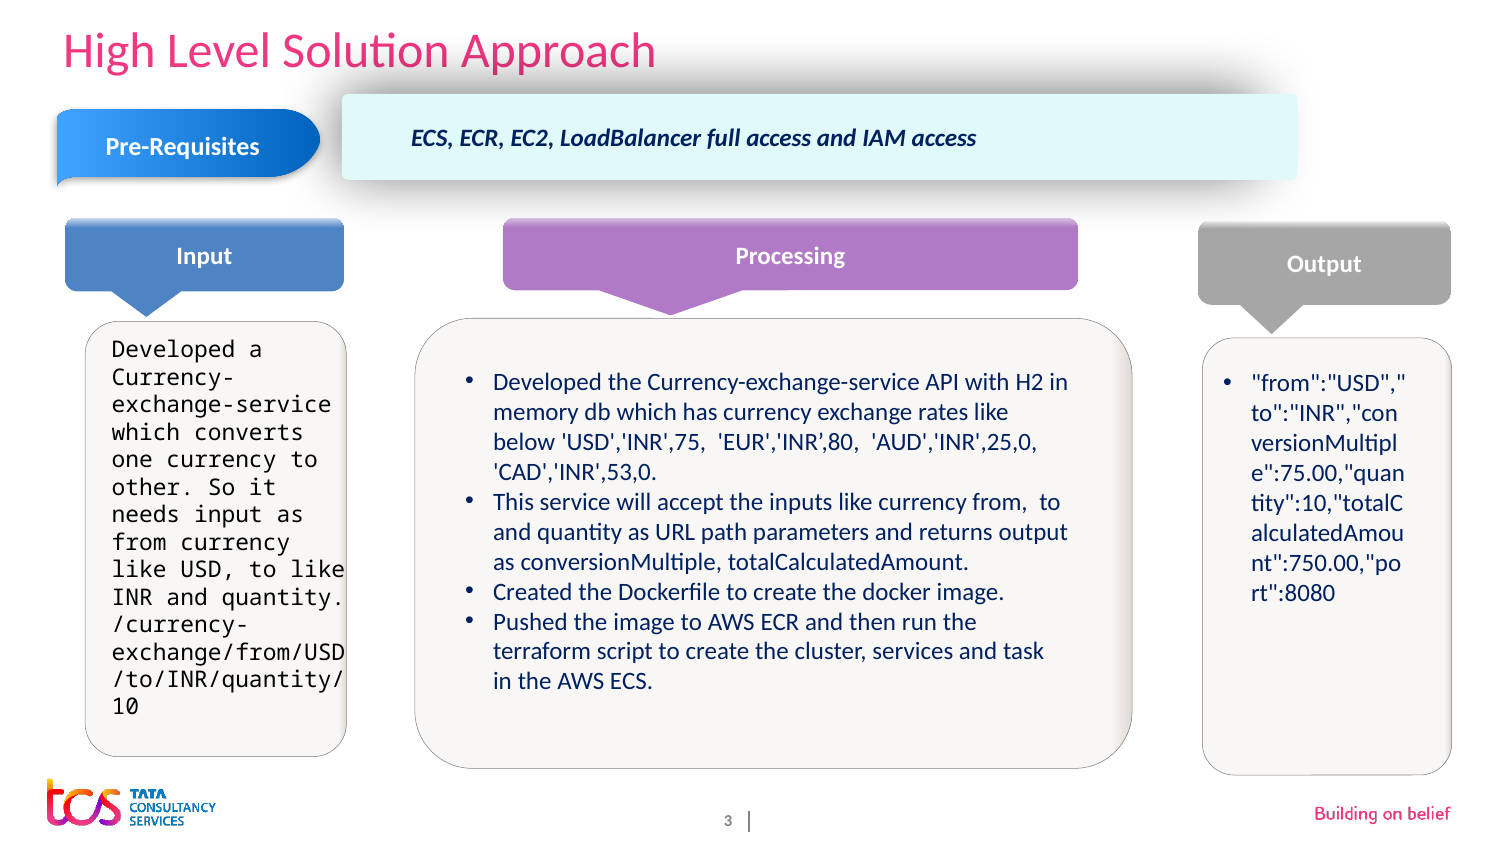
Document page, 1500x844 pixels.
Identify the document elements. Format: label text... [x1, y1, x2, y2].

text_box [414, 318, 1133, 769]
text_box ECS, ECR, EC2, LoadBalancer full access and IAM access [341, 93, 1298, 180]
title High Level Solution Approach [51, 7, 1455, 87]
text_box Input [62, 215, 347, 319]
text_box [1202, 337, 1452, 776]
text_box "from":"USD","to":"INR","conversionMultiple":75.00,"quantity":10,"totalCalculatedAmount":750.00,"port":8080 [1208, 359, 1424, 674]
picture [46, 777, 216, 826]
text_box [85, 330, 96, 749]
text_box [99, 321, 332, 327]
text_box Developed the Currency-exchange-service API with H2 in memory db which has currency exchange rates like below 'USD','INR',75, 'EUR','INR’,80, 'AUD','INR',25,0, 'CAD','INR',53,0. This service will accept the inputs like currency from, to and quantity as URL path parameters and returns output as conversionMultiple, totalCalculatedAmount. Created the Dockerfile to create the docker image. Pushed the image to AWS ECR and then run the terraform script to create the cluster, services and task in the AWS ECS. [450, 358, 1085, 733]
picture [1314, 803, 1451, 825]
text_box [56, 109, 321, 201]
text_box Output [1195, 218, 1454, 336]
text_box Processing [500, 221, 1081, 318]
text_box Developed a Currency-exchange-service which converts one currency to other. So it needs input as from currency like USD, to like INR and quantity. /currency-exchange/from/USD/to/INR/quantity/10 [96, 327, 368, 755]
